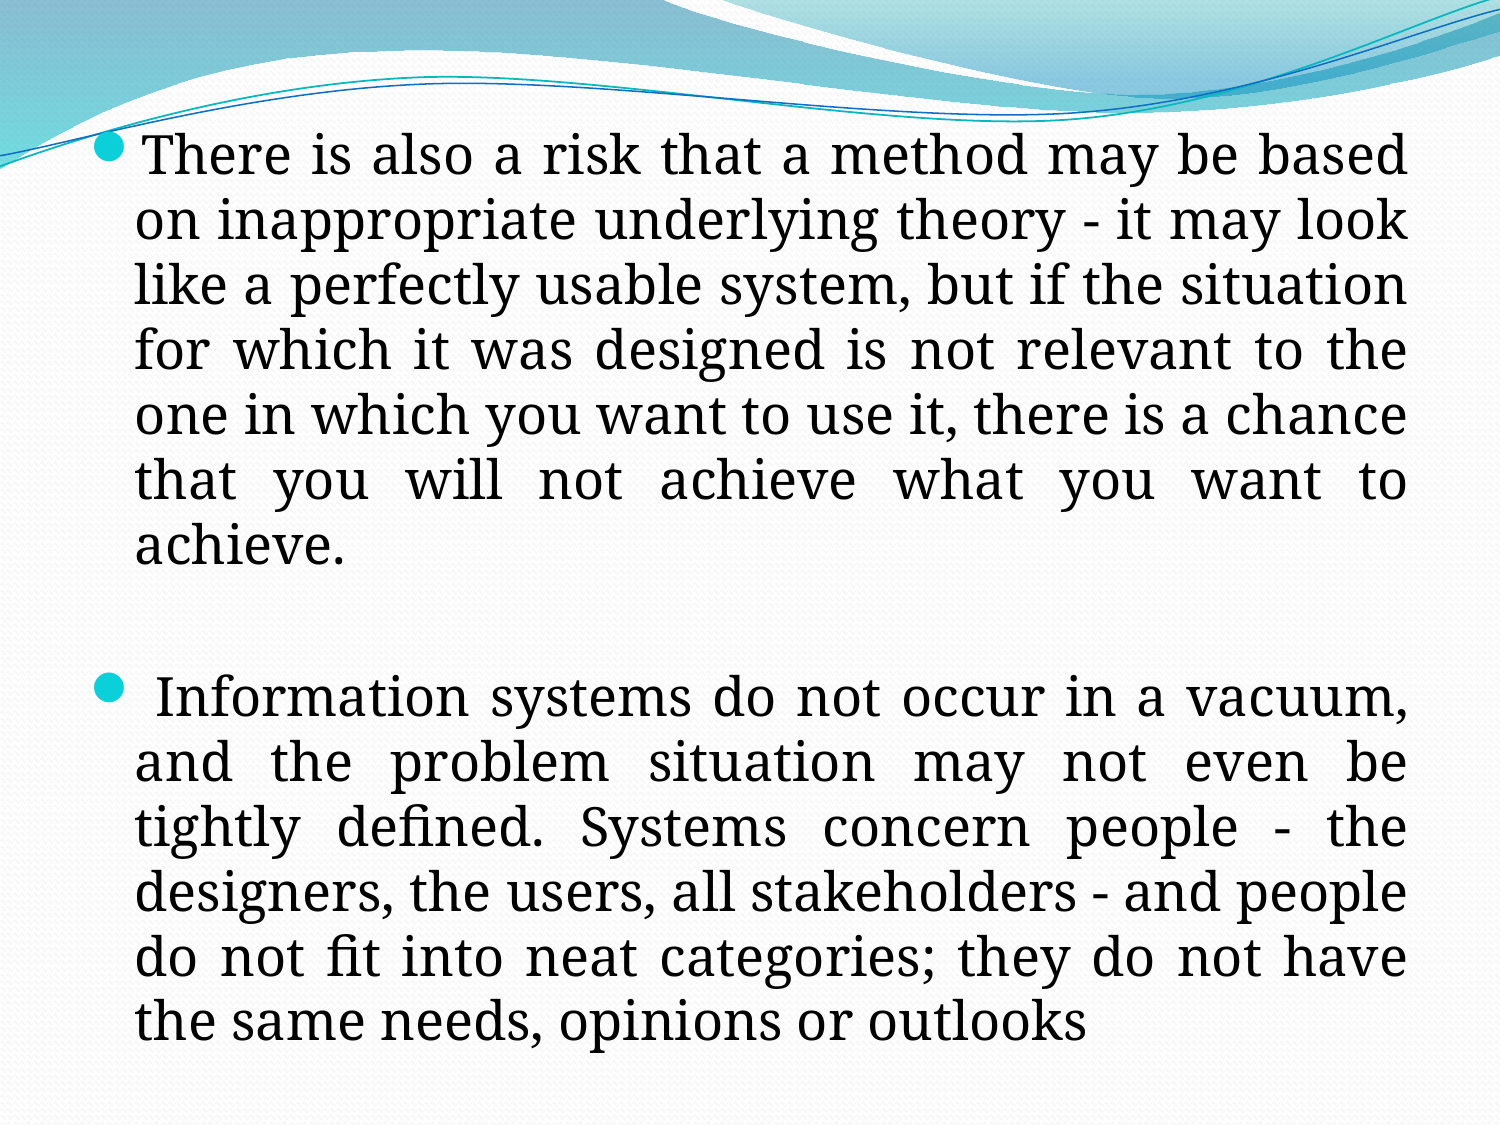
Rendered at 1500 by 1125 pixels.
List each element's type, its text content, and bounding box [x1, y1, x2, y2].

list There is also a risk that a method may be based on inappropriate underlying theory - it may look like a perfectly usable system, but if the situation for which it was designed is not relevant to the one in which you want to use it, there is a chance that you will not achieve what you want to achieve. Information systems do not occur in a vacuum, and the problem situation may not even be tightly defined. Systems concern people - the designers, the users, all stakeholders - and people do not fit into neat categories; they do not have the same needs, opinions or outlooks [75, 37, 1425, 1038]
